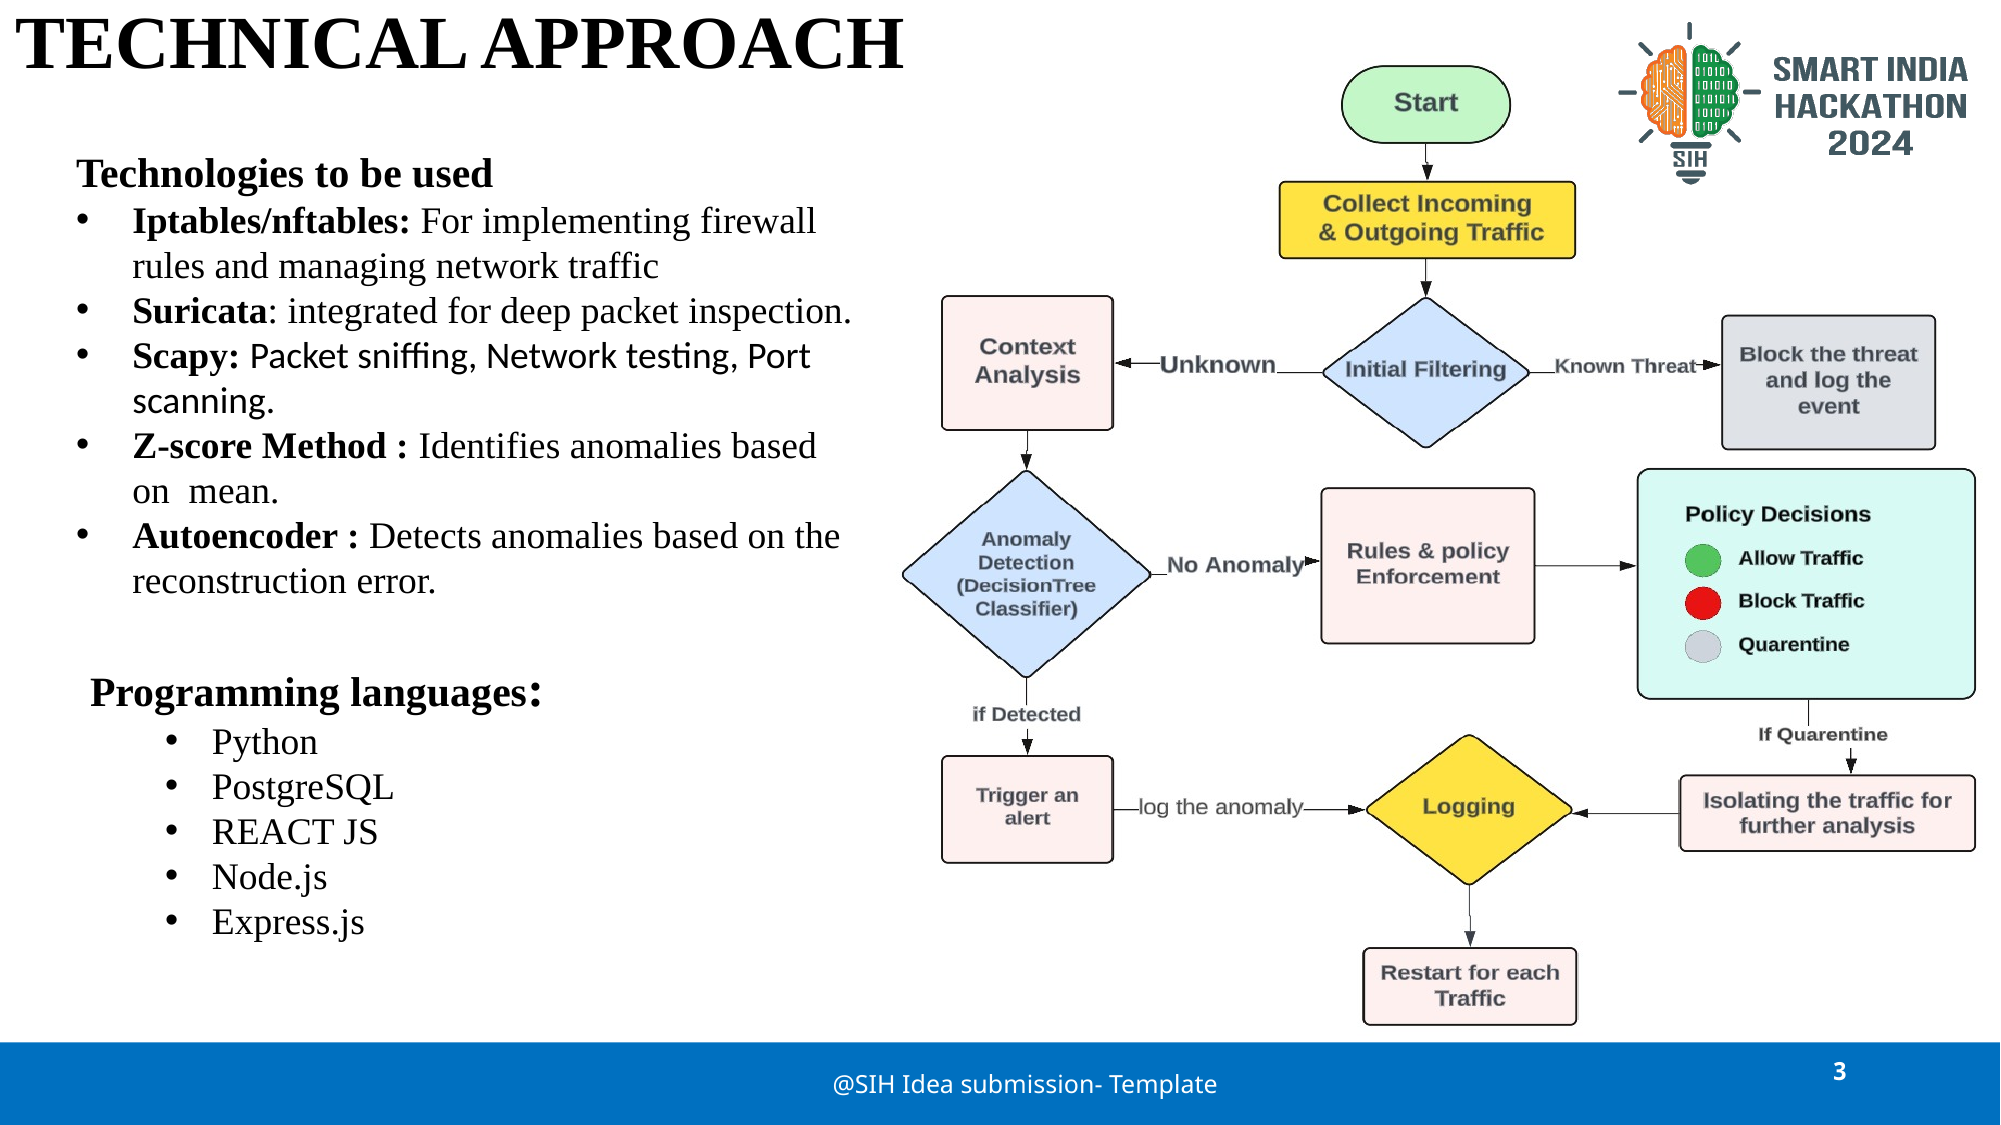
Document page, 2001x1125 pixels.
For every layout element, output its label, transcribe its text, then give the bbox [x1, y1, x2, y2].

text_box Programming languages:​ Python PostgreSQL REACT JS Node.js Express.js [75, 649, 628, 1040]
slide_number 3 [1412, 1043, 1863, 1103]
text_box [0, 1042, 2000, 1125]
footer @SIH Idea submission- Template [762, 1053, 1289, 1114]
picture [888, 13, 2000, 1043]
text_box Technologies to be used Iptables/nftables: For implementing firewall rules and managing network traffic Suricata: integrated for deep packet inspection. Scapy: Packet sniffing, Network testing, Port scanning. Z-score Method : Identifies anomalies based on mean. Autoencoder : Detects anomalies based on the reconstruction error. [60, 154, 885, 609]
title TECHNICAL APPROACH [0, 0, 1726, 154]
